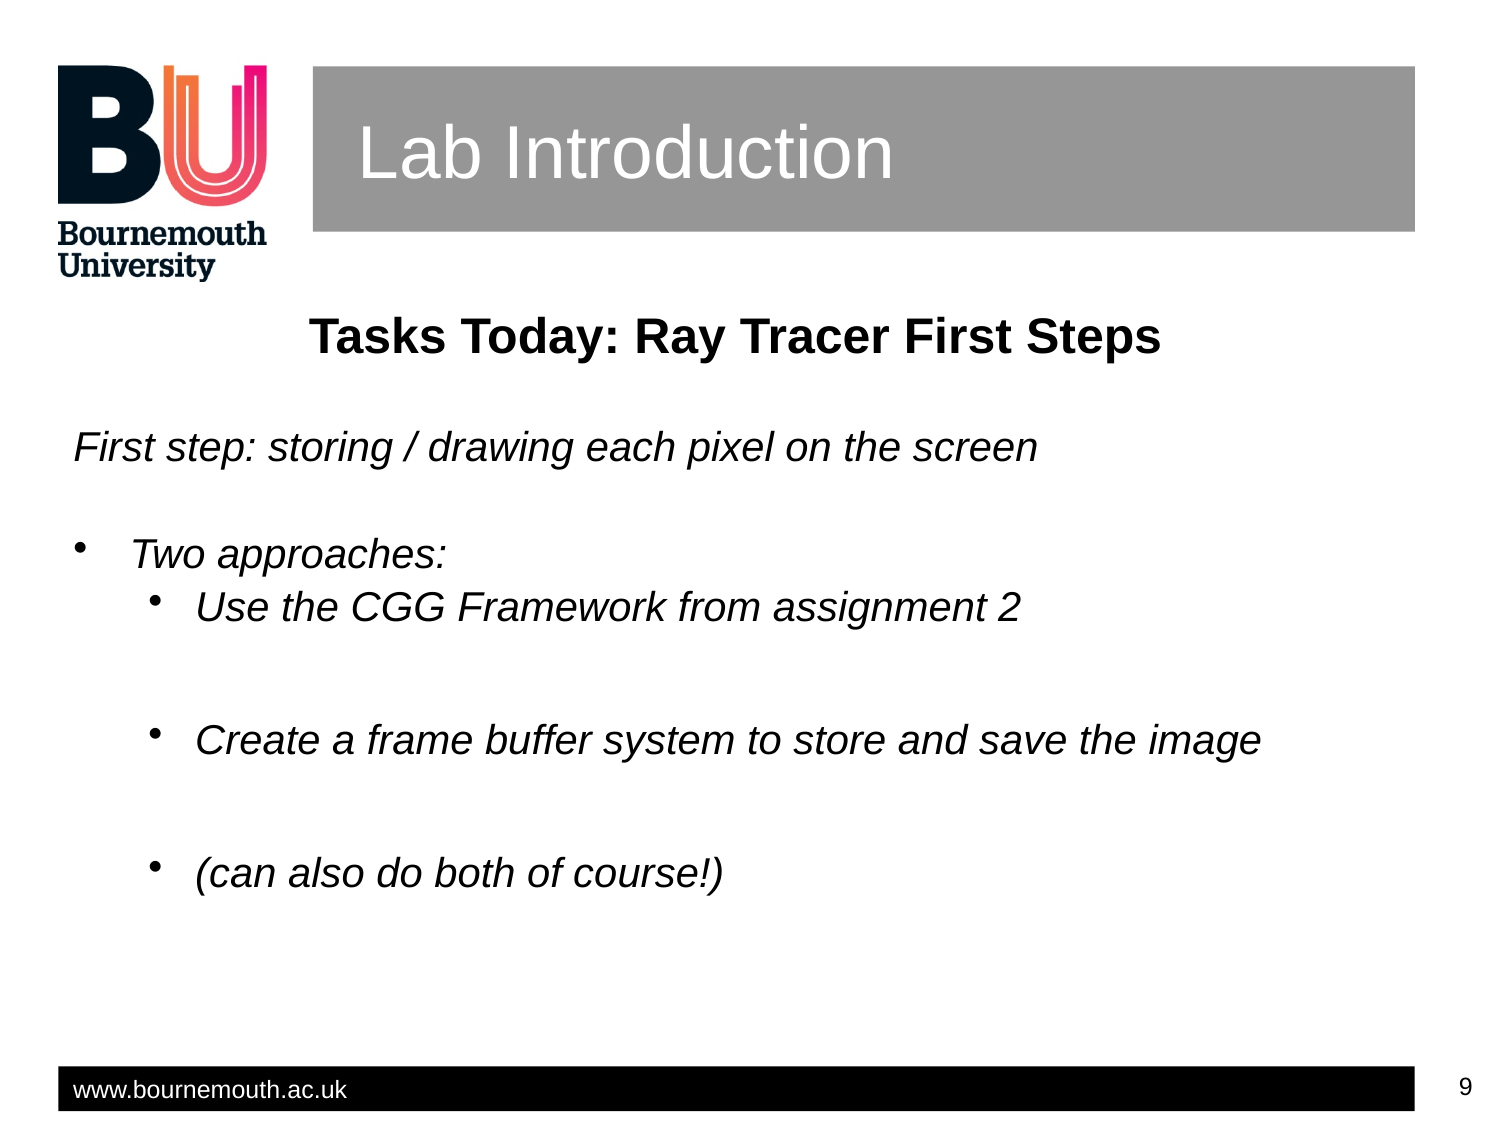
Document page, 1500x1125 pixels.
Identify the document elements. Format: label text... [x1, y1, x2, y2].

picture [58, 58, 274, 282]
title Lab Introduction [312, 66, 1416, 232]
list Tasks Today: Ray Tracer First Steps First step: storing / drawing each pixel on the screen Two approaches: Use the CGG Framework from assignment 2 Create a frame buffer system to store and save the image (can also do both of course!) [58, 302, 1414, 1066]
